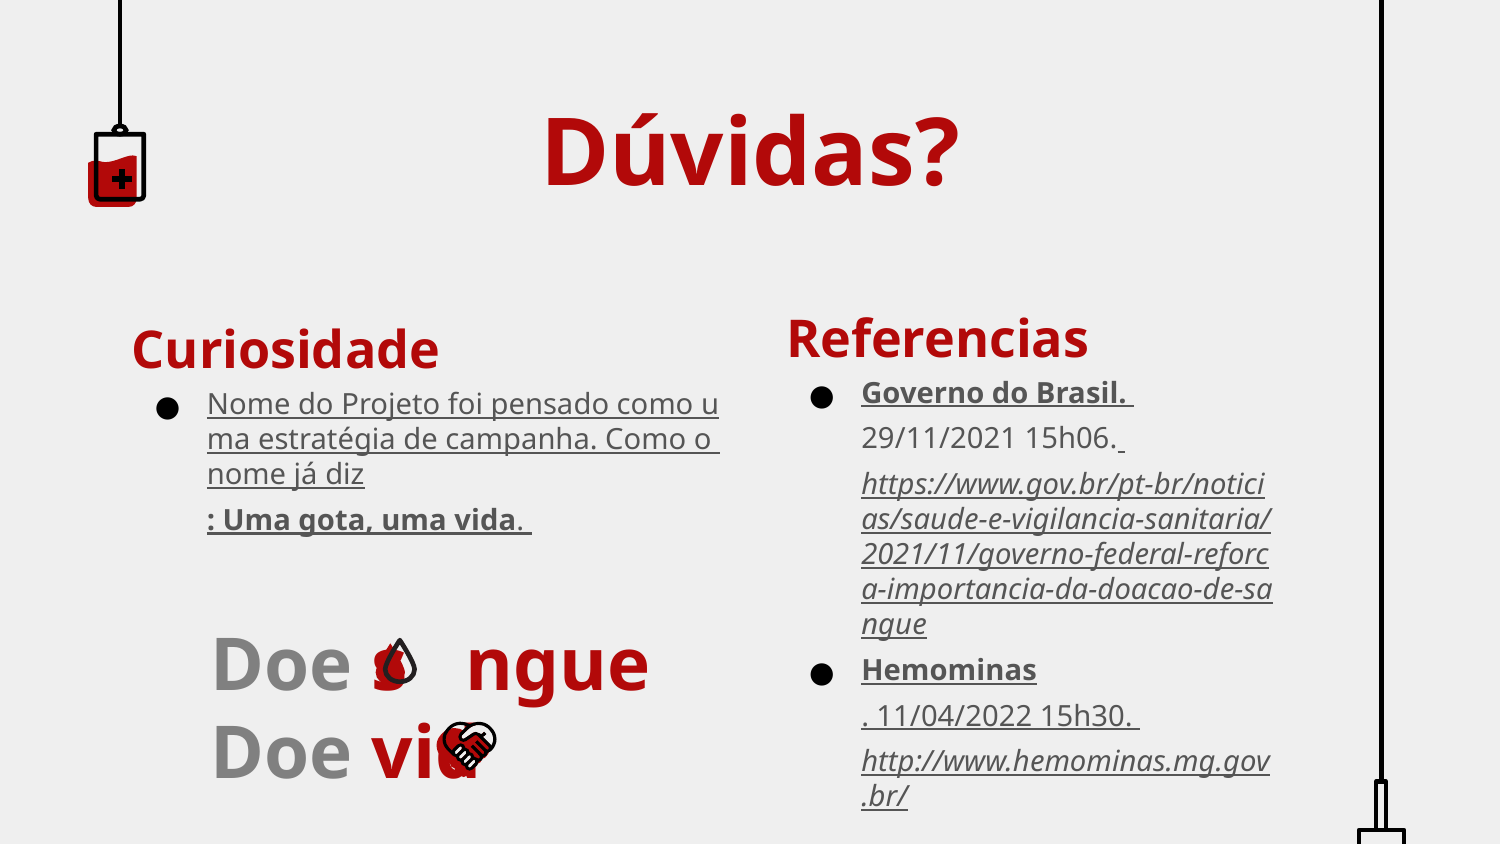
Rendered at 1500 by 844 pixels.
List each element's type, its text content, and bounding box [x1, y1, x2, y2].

text_box Doe s ngue Doe vid [195, 645, 1153, 765]
list Referencias Governo do Brasil. 29/11/2021 15h06. https://www.gov.br/pt-br/noticias/saude-e-vigilancia-sanitaria/2021/11/governo-federal-reforca-importancia-da-doacao-de-sangue Hemominas. 11/04/2022 15h30. http://www.hemominas.mg.gov.br/ [771, 281, 1297, 743]
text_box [434, 721, 497, 778]
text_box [375, 639, 415, 686]
list Curiosidade Nome do Projeto foi pensado como uma estratégia de campanha. Como o nome já diz: Uma gota, uma vida. [116, 292, 751, 713]
title Dúvidas? [271, 101, 1229, 196]
